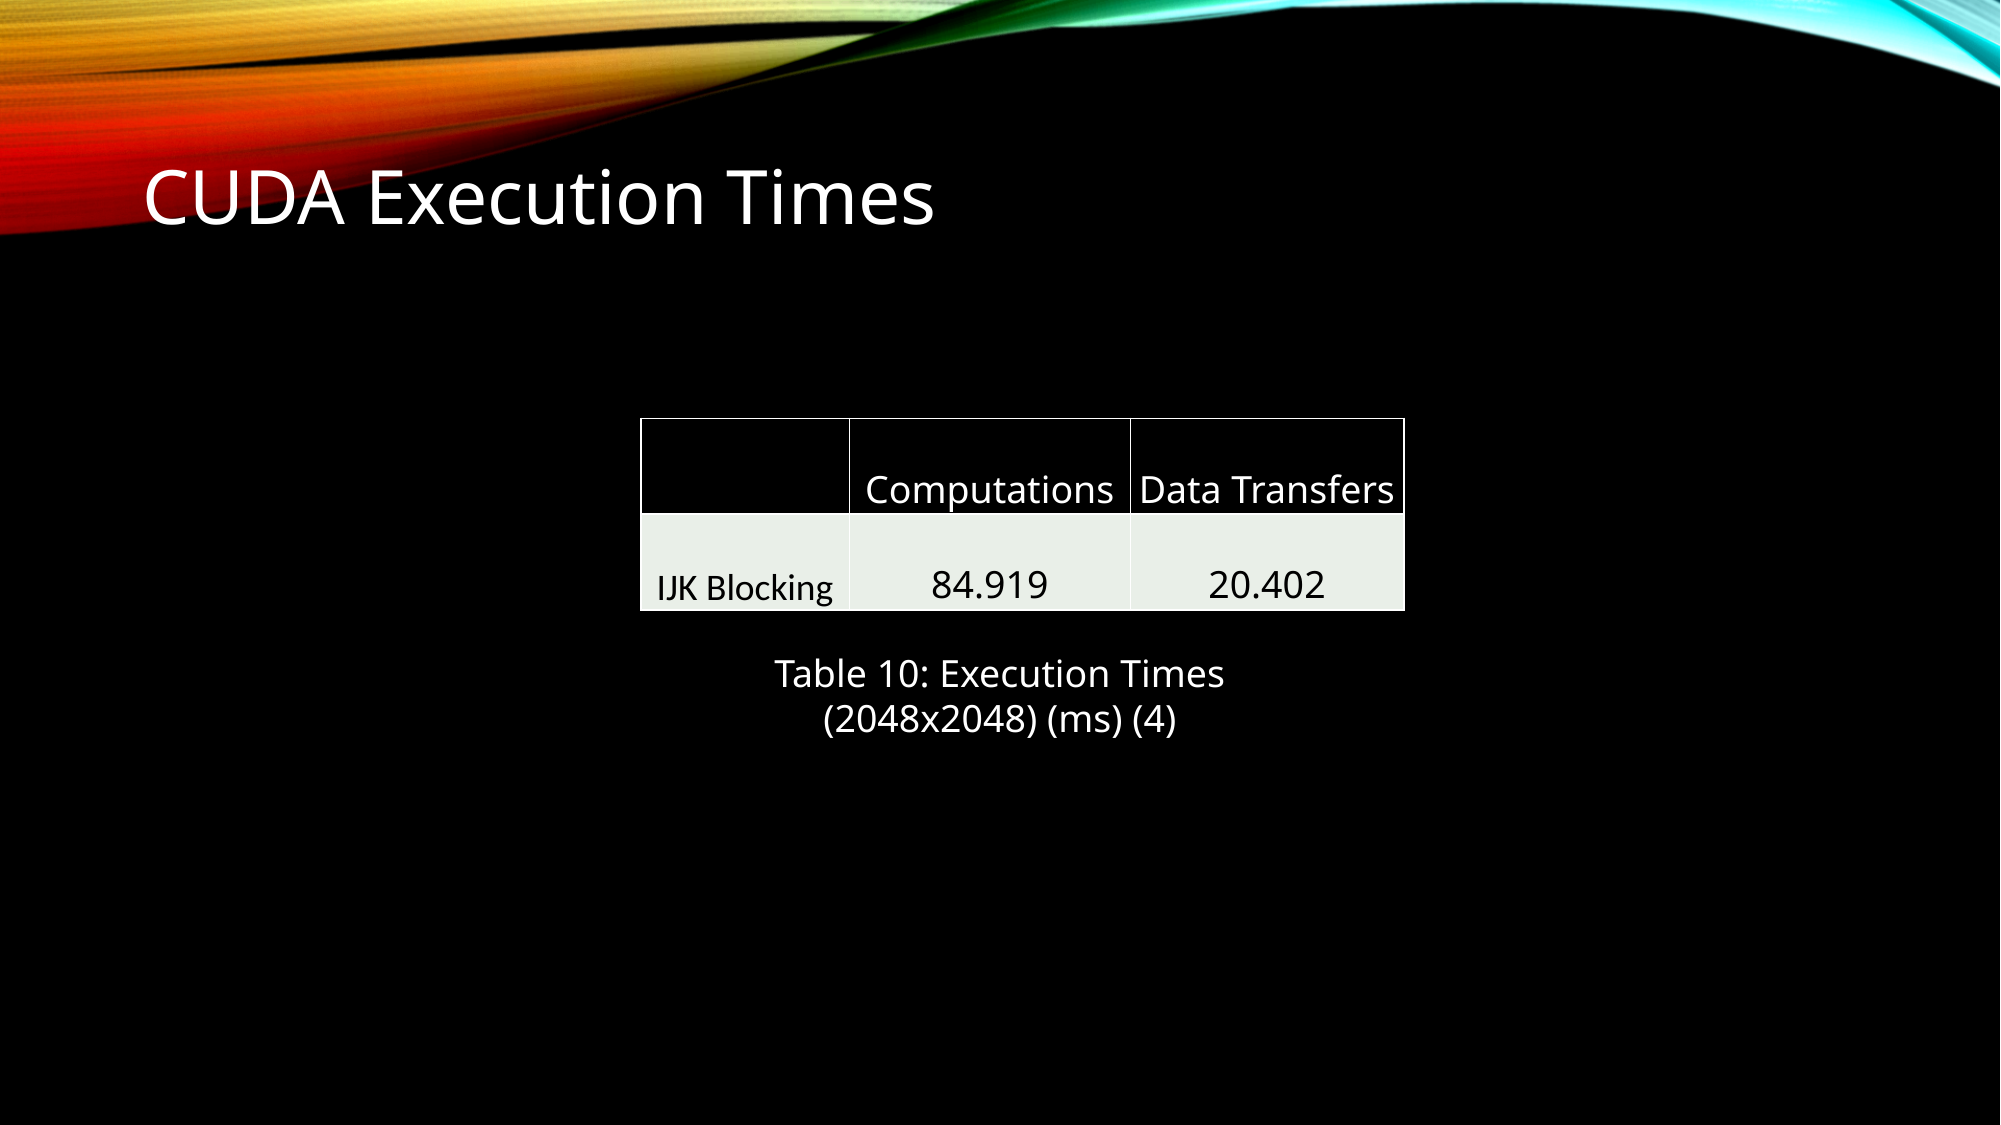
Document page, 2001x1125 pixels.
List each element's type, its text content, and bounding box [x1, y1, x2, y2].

table_header Data Transfers [1131, 419, 1403, 513]
table_cell 84.919 [850, 515, 1130, 609]
table_header [642, 419, 849, 513]
picture [0, 0, 2000, 237]
table_cell IJK Blocking [642, 515, 849, 609]
table_header Computations [850, 419, 1130, 513]
text_box Table 10: Execution Times (2048x2048) (ms) (4) [713, 642, 1287, 748]
text_box CUDA Execution Times [127, 142, 1309, 247]
table_cell 20.402 [1131, 515, 1403, 609]
